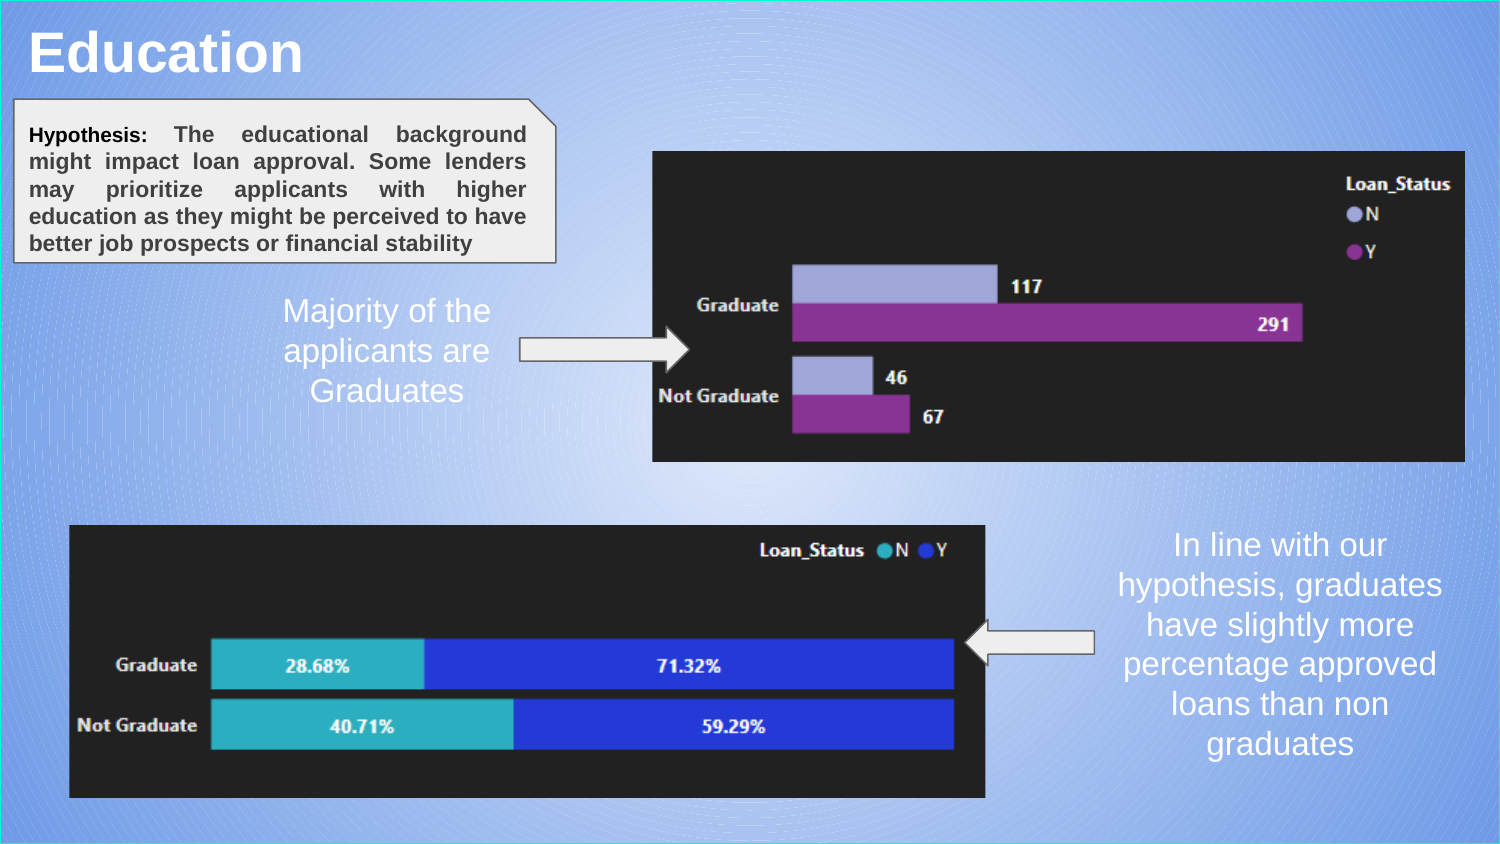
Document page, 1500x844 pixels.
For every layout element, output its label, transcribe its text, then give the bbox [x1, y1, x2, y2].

title Majority of the applicants are Graduates [218, 254, 556, 445]
title In line with our hypothesis, graduates have slightly more percentage approved loans than non graduates [1085, 528, 1476, 757]
text_box [556, 337, 646, 362]
text_box [991, 630, 1095, 655]
text_box [0, 0, 1500, 844]
picture [69, 525, 986, 798]
title Education [13, 0, 489, 99]
picture [651, 151, 1466, 463]
text_box Hypothesis: The educational background might impact loan approval. Some lenders may prioritize applicants with higher education as they might be perceived to have better job prospects or financial stability [13, 99, 556, 263]
